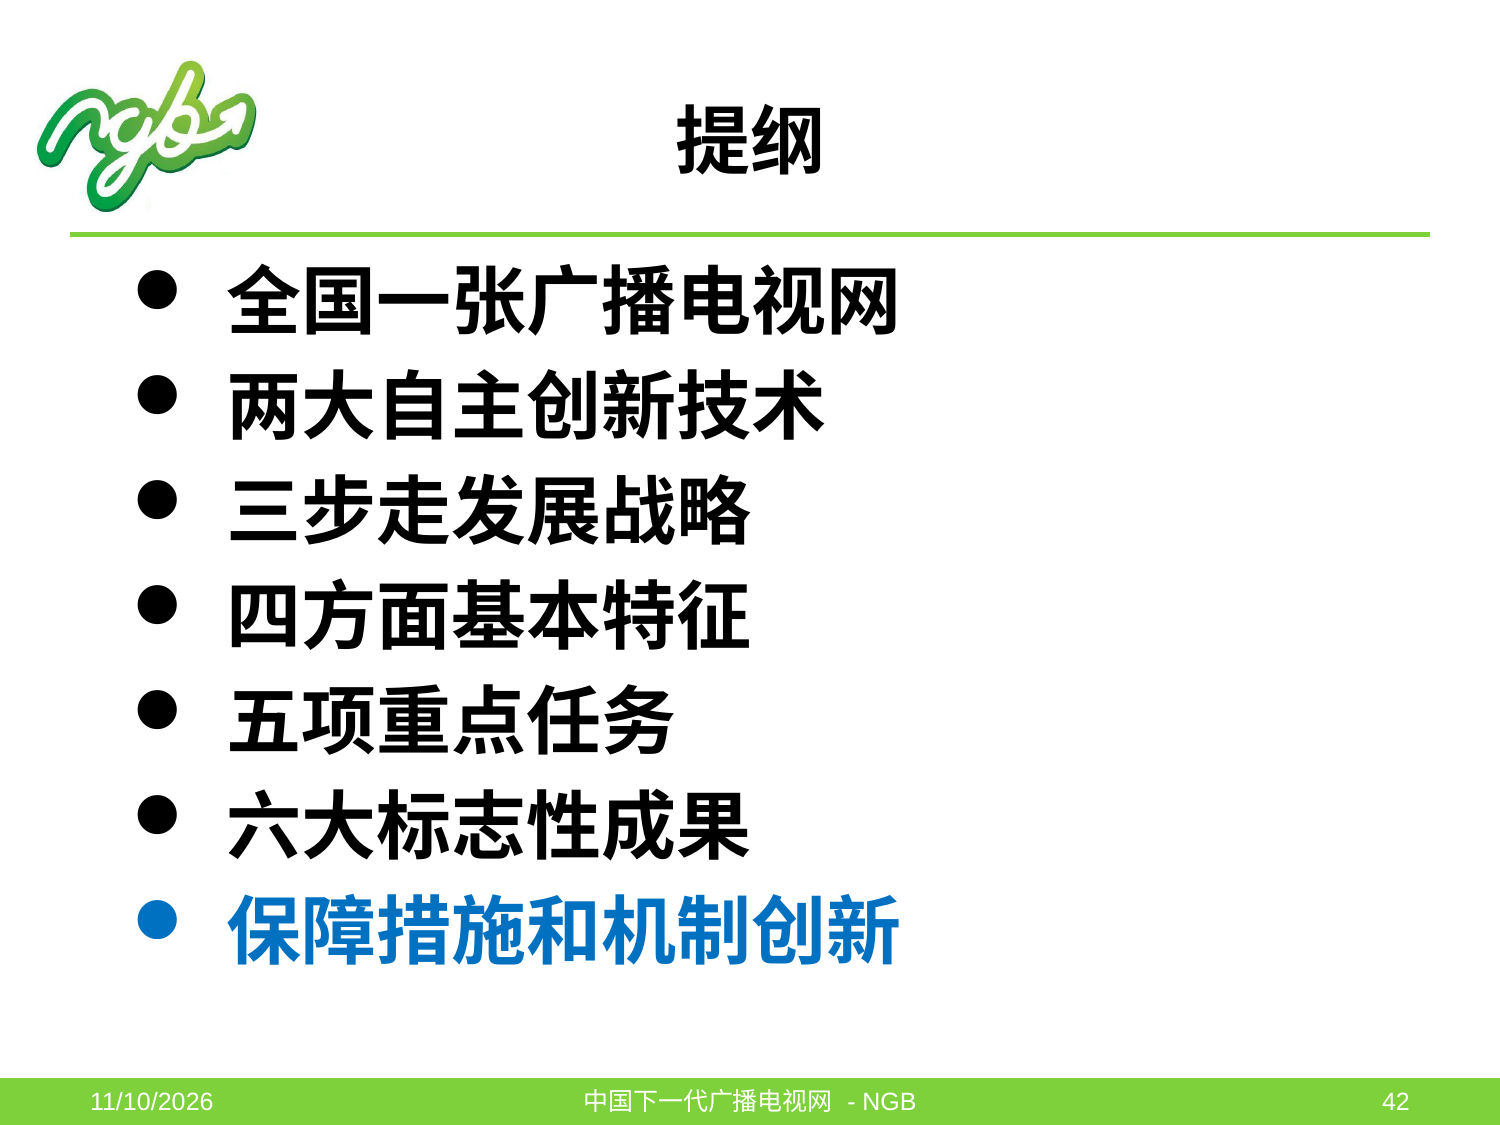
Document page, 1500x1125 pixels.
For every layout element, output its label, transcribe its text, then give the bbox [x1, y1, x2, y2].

title 提纲 [74, 44, 1426, 233]
list 全国一张广播电视网 两大自主创新技术 三步走发展战略 四方面基本特征 五项重点任务 六大标志性成果 保障措施和机制创新 [116, 245, 1426, 1029]
picture [35, 58, 74, 213]
slide_number 42 [1074, 1070, 1425, 1125]
footer 中国下一代广播电视网 - NGB [512, 1070, 988, 1125]
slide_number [75, 1070, 425, 1125]
